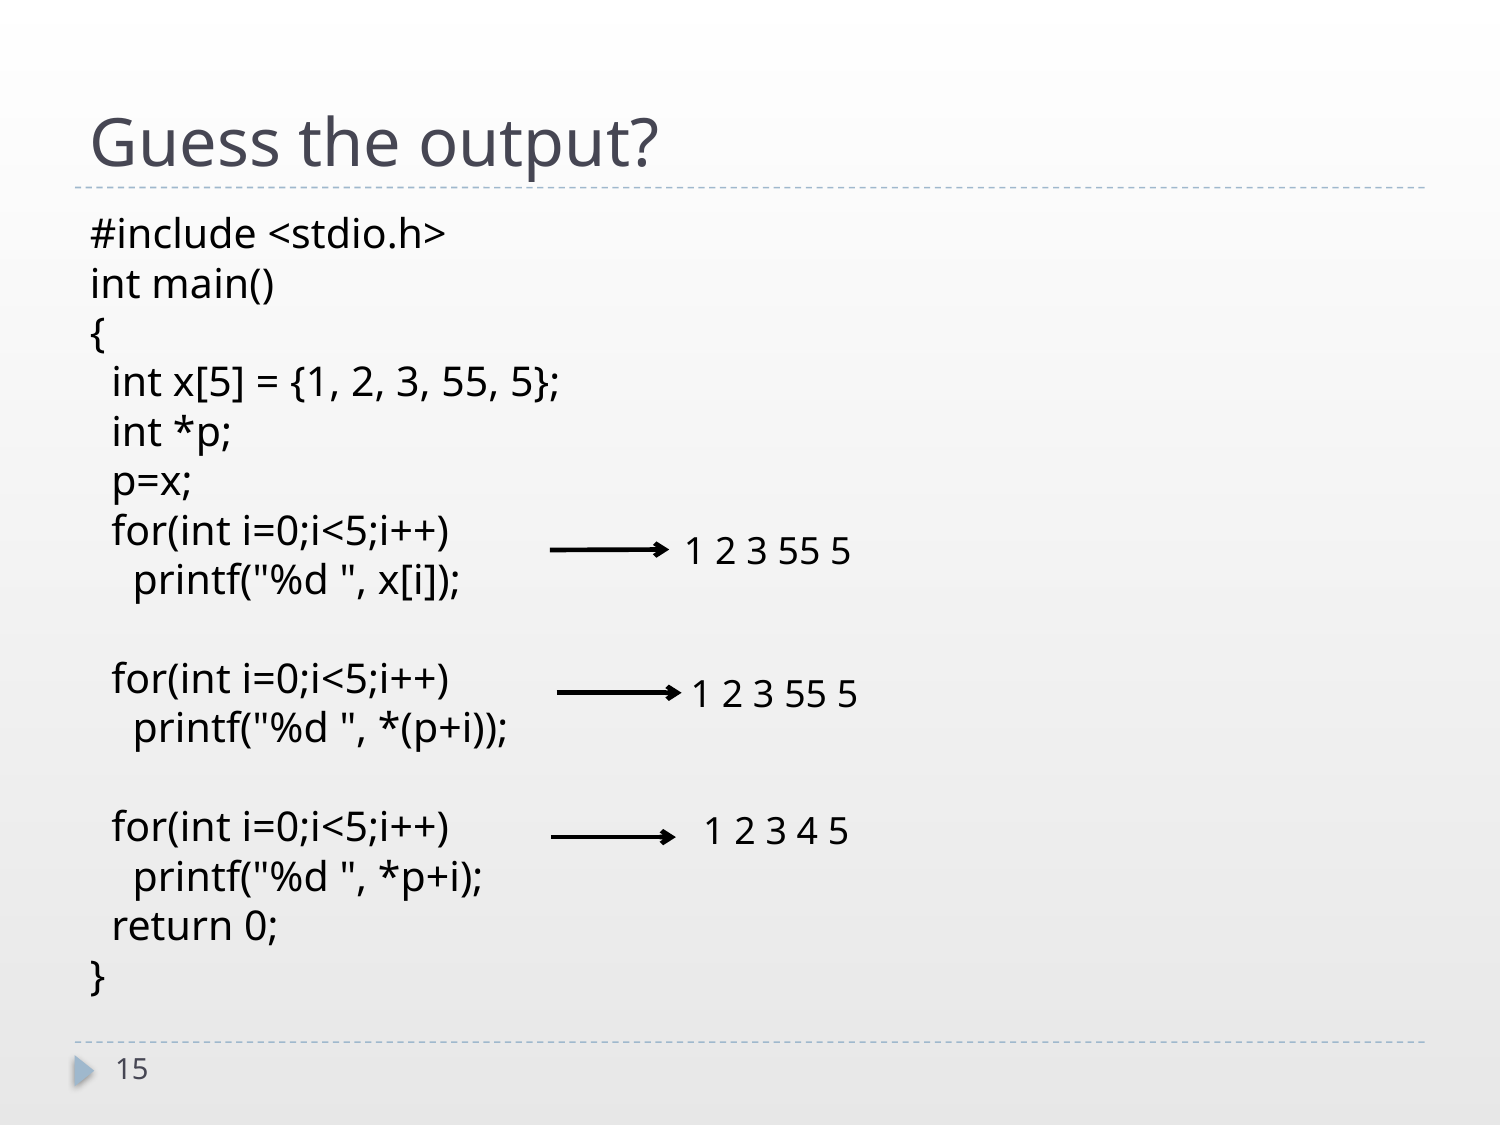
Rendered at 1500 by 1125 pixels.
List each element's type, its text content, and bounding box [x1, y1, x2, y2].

list #include <stdio.h> int main() { int x[5] = {1, 2, 3, 55, 5}; int *p; p=x; for(int i=0;i<5;i++) printf("%d ", x[i]); for(int i=0;i<5;i++) printf("%d ", *(p+i)); for(int i=0;i<5;i++) printf("%d ", *p+i); return 0; } [75, 200, 1425, 1010]
text_box 1 2 3 4 5 [688, 799, 865, 860]
title Guess the output? [75, 24, 1425, 188]
text_box 1 2 3 55 5 [669, 519, 867, 580]
slide_number 15 [100, 1042, 426, 1103]
text_box 1 2 3 55 5 [675, 662, 874, 723]
